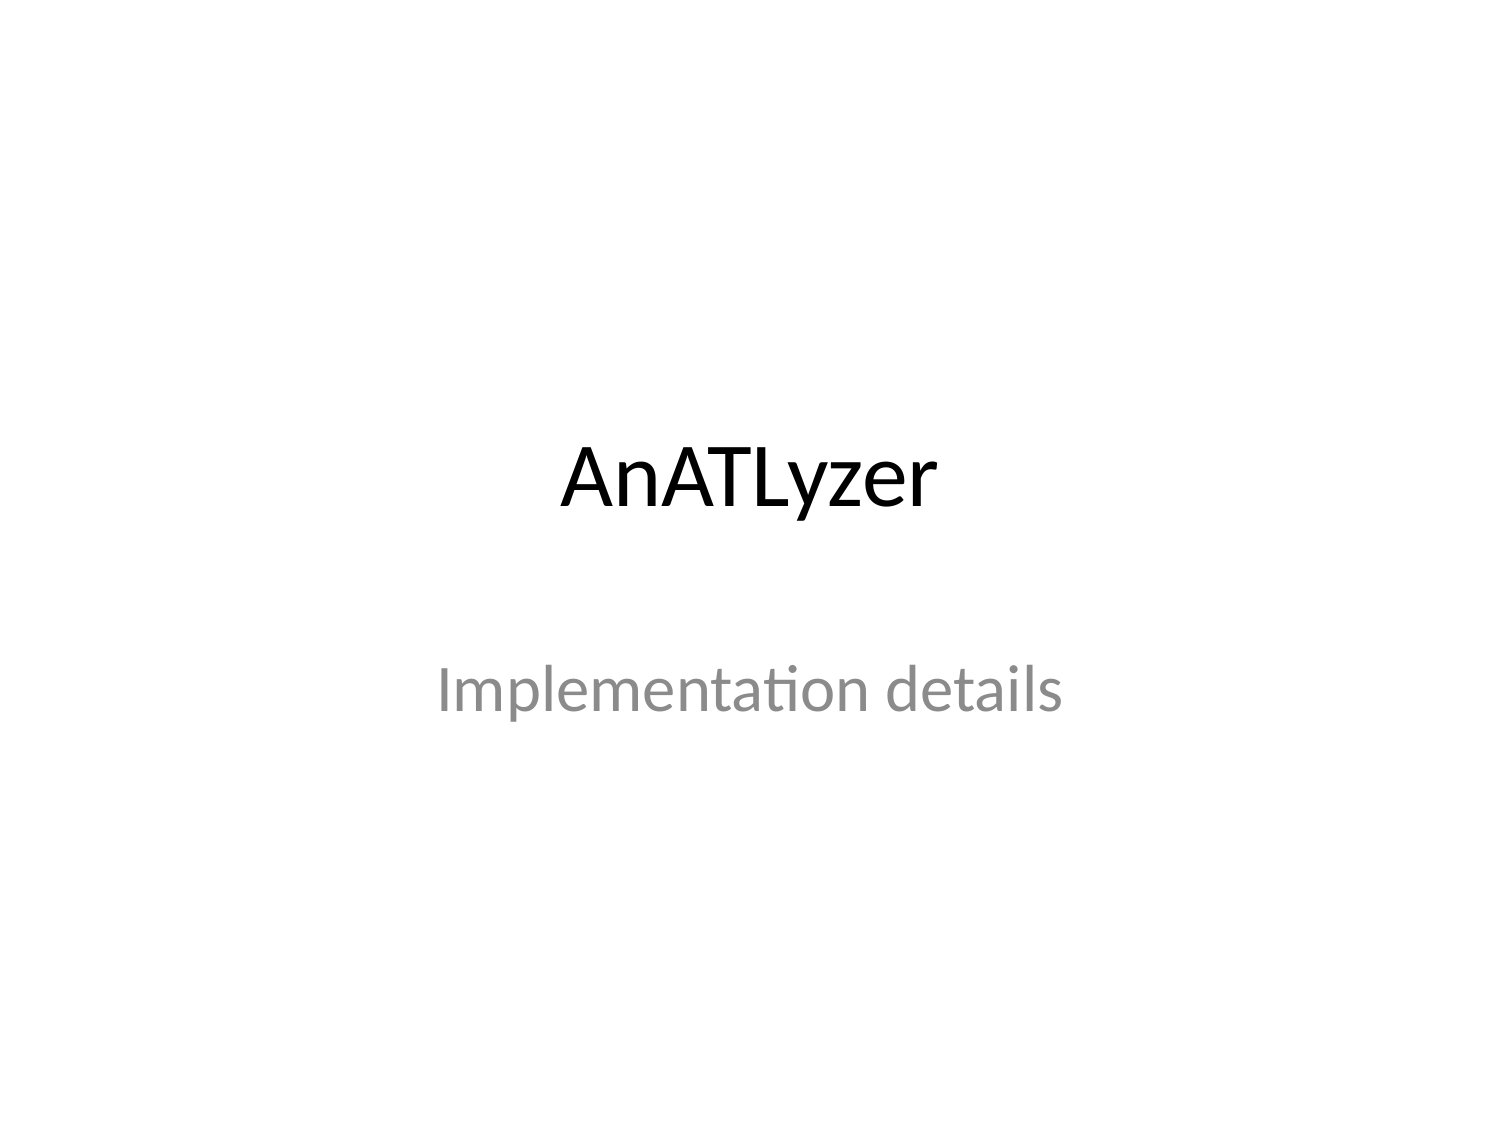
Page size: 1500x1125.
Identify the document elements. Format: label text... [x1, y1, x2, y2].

title AnATLyzer [112, 349, 1388, 591]
subtitle Implementation details [225, 637, 1275, 925]
